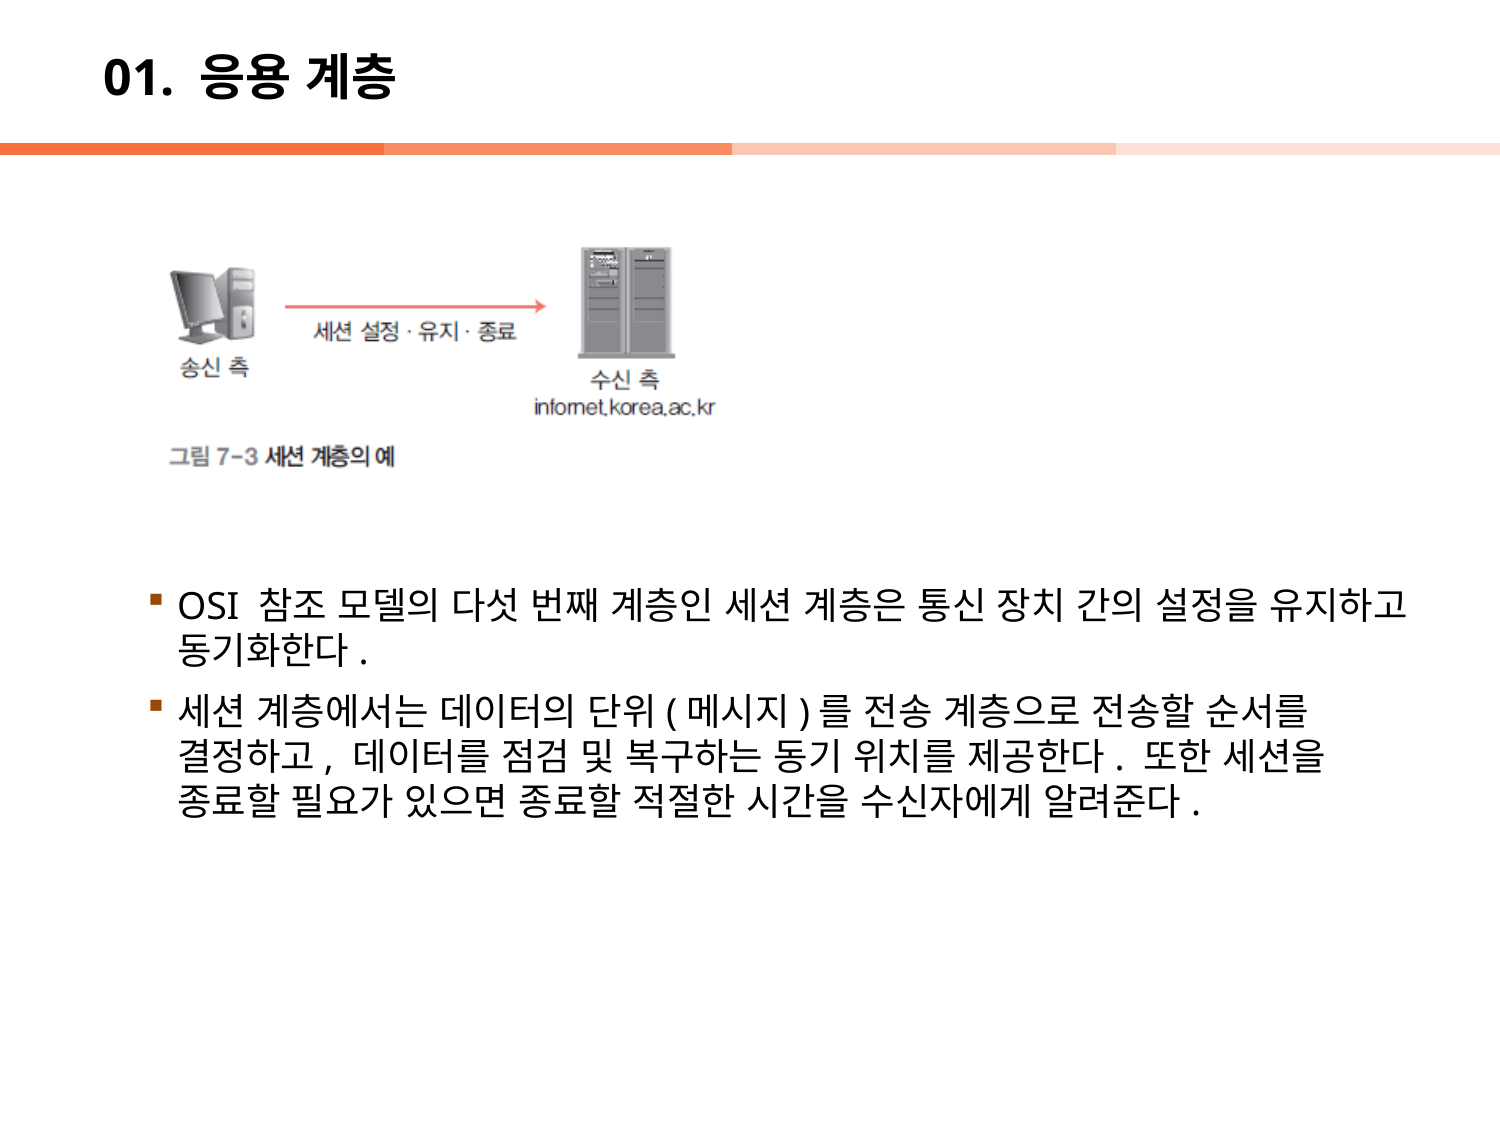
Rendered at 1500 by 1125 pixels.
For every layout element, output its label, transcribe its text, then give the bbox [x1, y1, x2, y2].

picture [135, 235, 738, 492]
title 01. 응용 계층 [88, 30, 1330, 121]
list OSI 참조 모델의 다섯 번째 계층인 세션 계층은 통신 장치 간의 설정을 유지하고 동기화한다. 세션 계층에서는 데이터의 단위(메시지)를 전송 계층으로 전송할 순서를 결정하고, 데이터를 점검 및 복구하는 동기 위치를 제공한다. 또한 세션을 종료할 필요가 있으면 종료할 적절한 시간을 수신자에게 알려준다. [88, 574, 1436, 1083]
